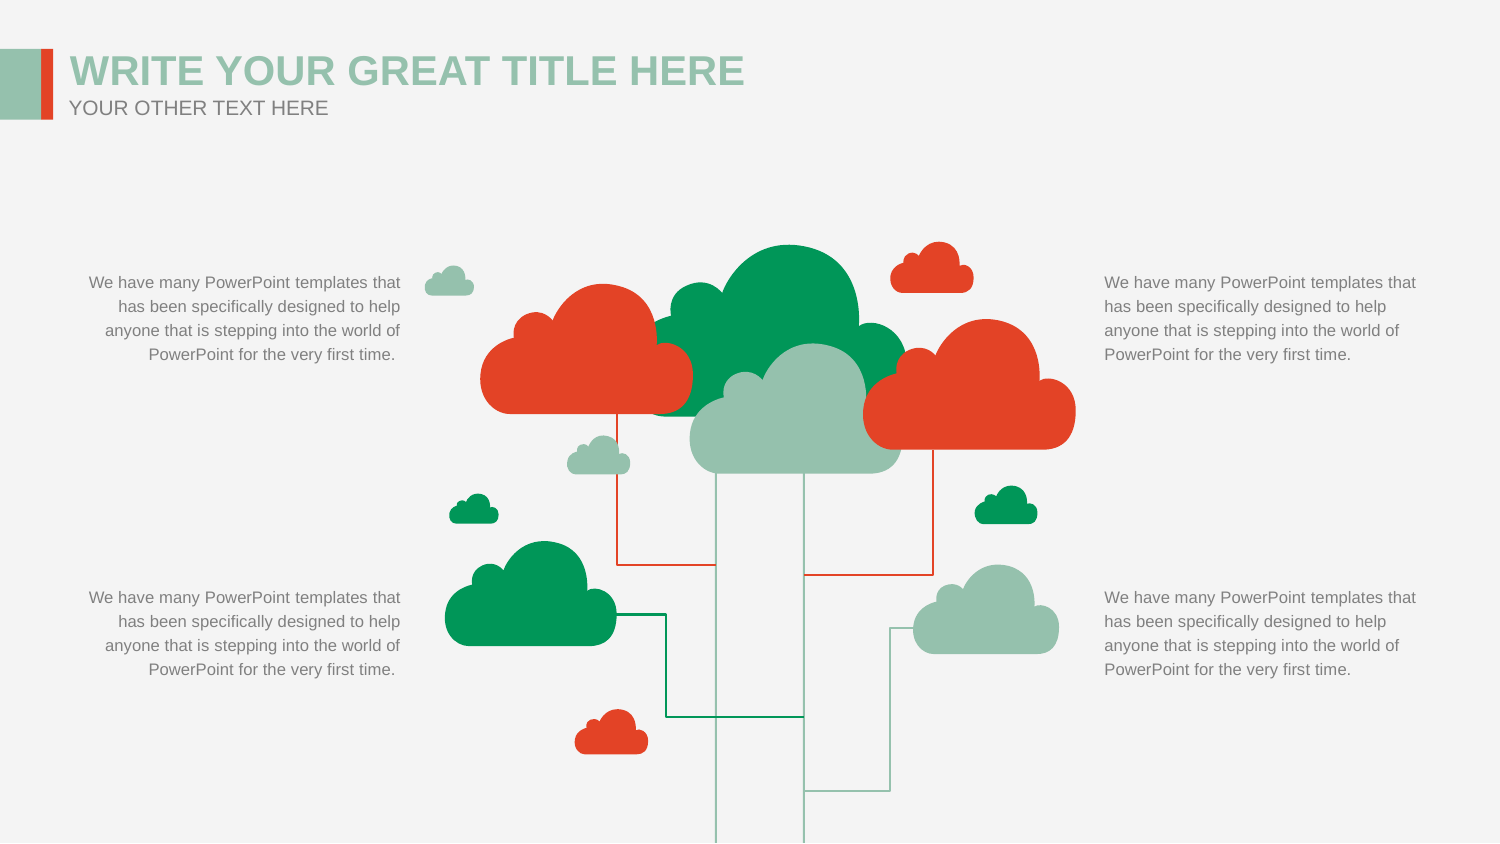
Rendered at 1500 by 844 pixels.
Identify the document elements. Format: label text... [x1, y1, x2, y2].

text_box [913, 564, 1060, 655]
text_box [424, 265, 474, 296]
text_box [655, 244, 905, 417]
text_box YOUR OTHER TEXT HERE [54, 86, 344, 127]
text_box We have many PowerPoint templates that has been specifically designed to help anyone that is stepping into the world of PowerPoint for the very first time. [1104, 268, 1424, 364]
text_box [567, 435, 631, 475]
text_box [689, 343, 902, 474]
text_box We have many PowerPoint templates that has been specifically designed to help anyone that is stepping into the world of PowerPoint for the very first time. [81, 268, 401, 364]
text_box [862, 319, 1076, 450]
text_box [616, 614, 804, 718]
text_box We have many PowerPoint templates that has been specifically designed to help anyone that is stepping into the world of PowerPoint for the very first time. [1104, 582, 1424, 679]
text_box [803, 449, 934, 576]
text_box [449, 493, 499, 524]
text_box WRITE YOUR GREAT TITLE HERE [55, 36, 761, 102]
text_box [444, 541, 617, 647]
text_box [480, 283, 693, 415]
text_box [0, 48, 54, 120]
text_box [974, 485, 1038, 525]
text_box [890, 241, 974, 293]
text_box We have many PowerPoint templates that has been specifically designed to help anyone that is stepping into the world of PowerPoint for the very first time. [81, 582, 401, 679]
text_box [803, 628, 914, 792]
text_box [616, 414, 716, 565]
text_box [574, 709, 649, 755]
